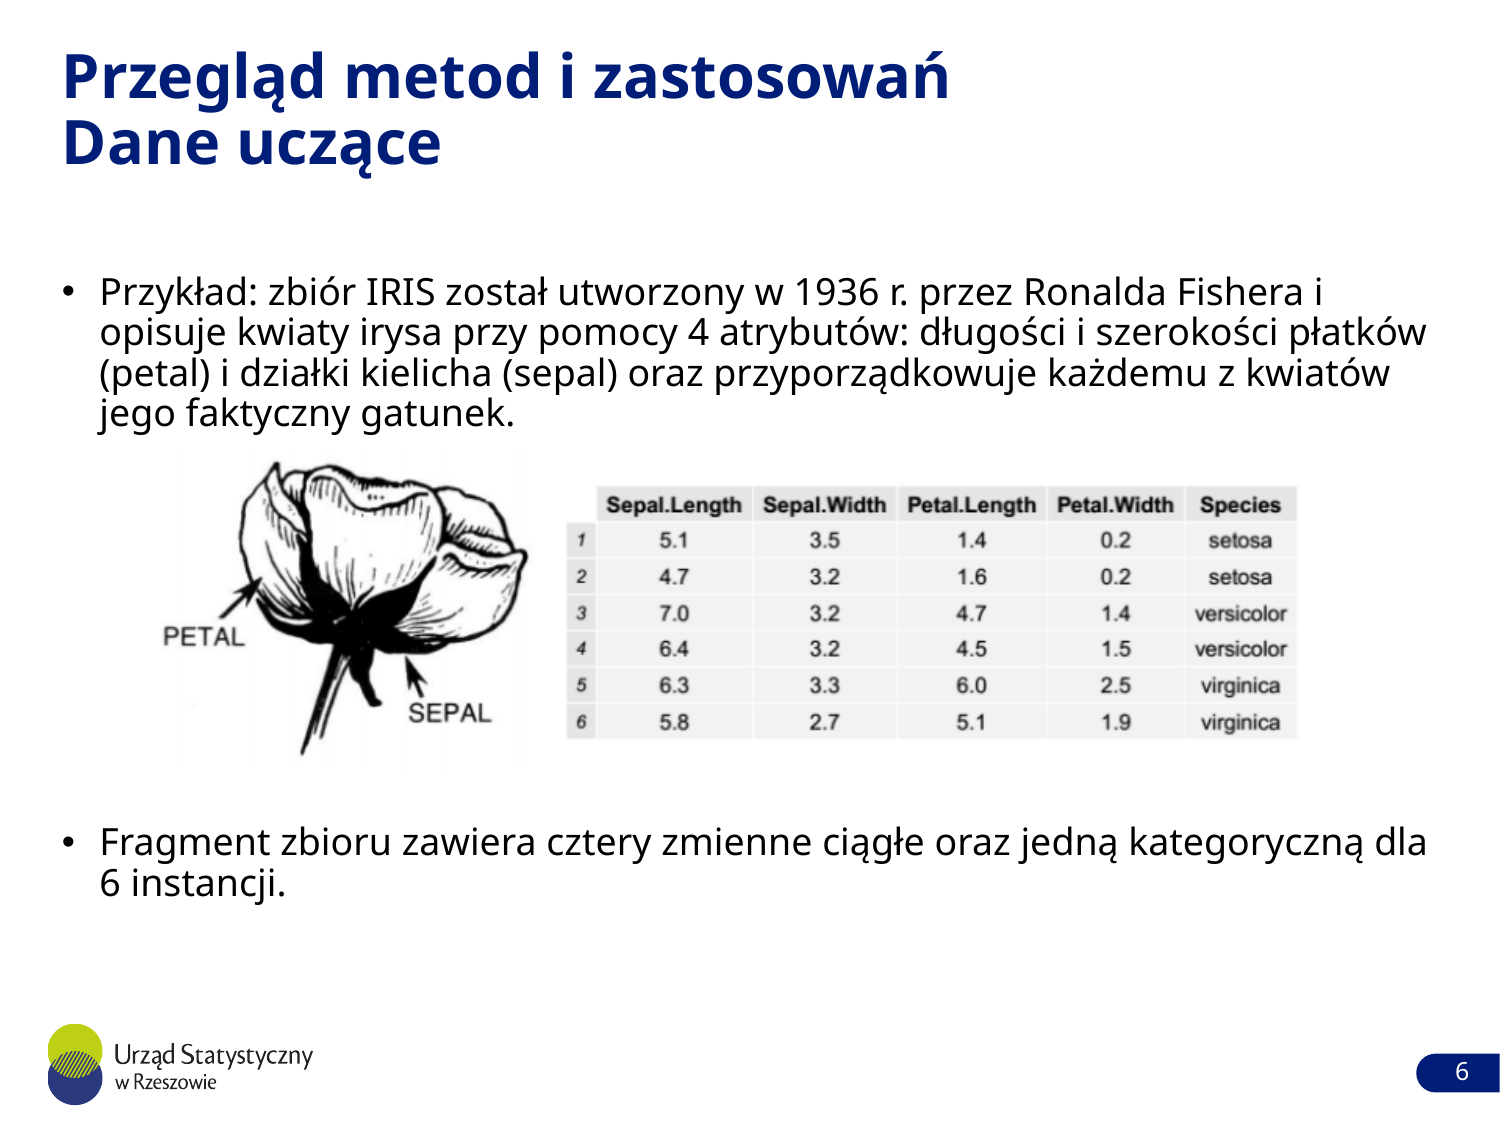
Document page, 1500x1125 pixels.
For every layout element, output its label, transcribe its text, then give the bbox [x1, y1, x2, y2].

picture [135, 450, 1332, 779]
slide_number 6 [1059, 1042, 1485, 1103]
title Przegląd metod i zastosowań Dane uczące [46, 38, 1460, 186]
list Przykład: zbiór IRIS został utworzony w 1936 r. przez Ronalda Fishera i opisuje kwiaty irysa przy pomocy 4 atrybutów: długości i szerokości płatków (petal) i działki kielicha (sepal) oraz przyporządkowuje każdemu z kwiatów jego faktyczny gatunek. Fragment zbioru zawiera cztery zmienne ciągłe oraz jedną kategoryczną dla 6 instancji. [46, 199, 1460, 1030]
